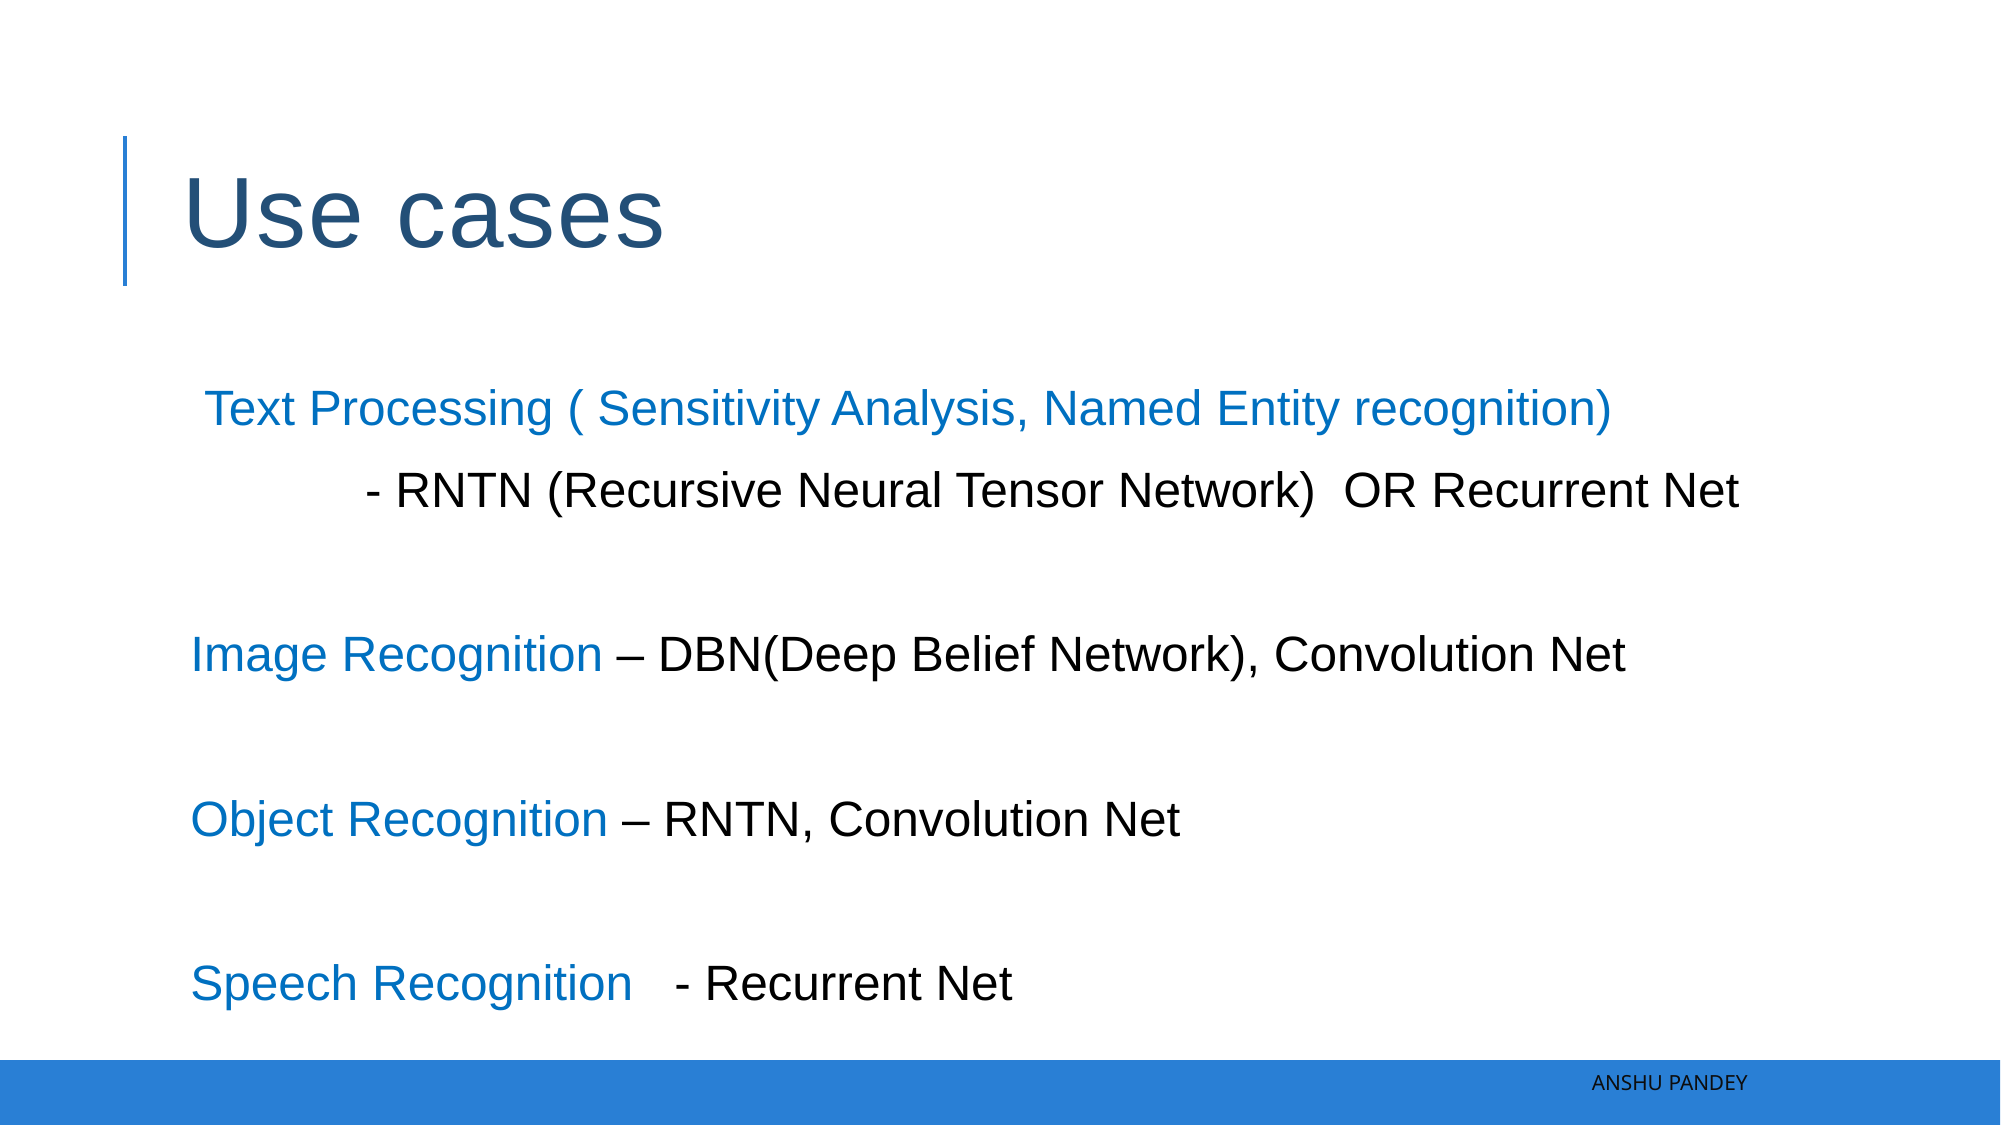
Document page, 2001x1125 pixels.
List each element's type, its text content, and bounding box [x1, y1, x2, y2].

list Text Processing ( Sensitivity Analysis, Named Entity recognition) - RNTN (Recursive Neural Tensor Network) OR Recurrent Net Image Recognition – DBN(Deep Belief Network), Convolution Net Object Recognition – RNTN, Convolution Net Speech Recognition - Recurrent Net [168, 375, 1763, 1035]
title Use cases [168, 96, 1763, 342]
footer Anshu Pandey [794, 1061, 1763, 1107]
